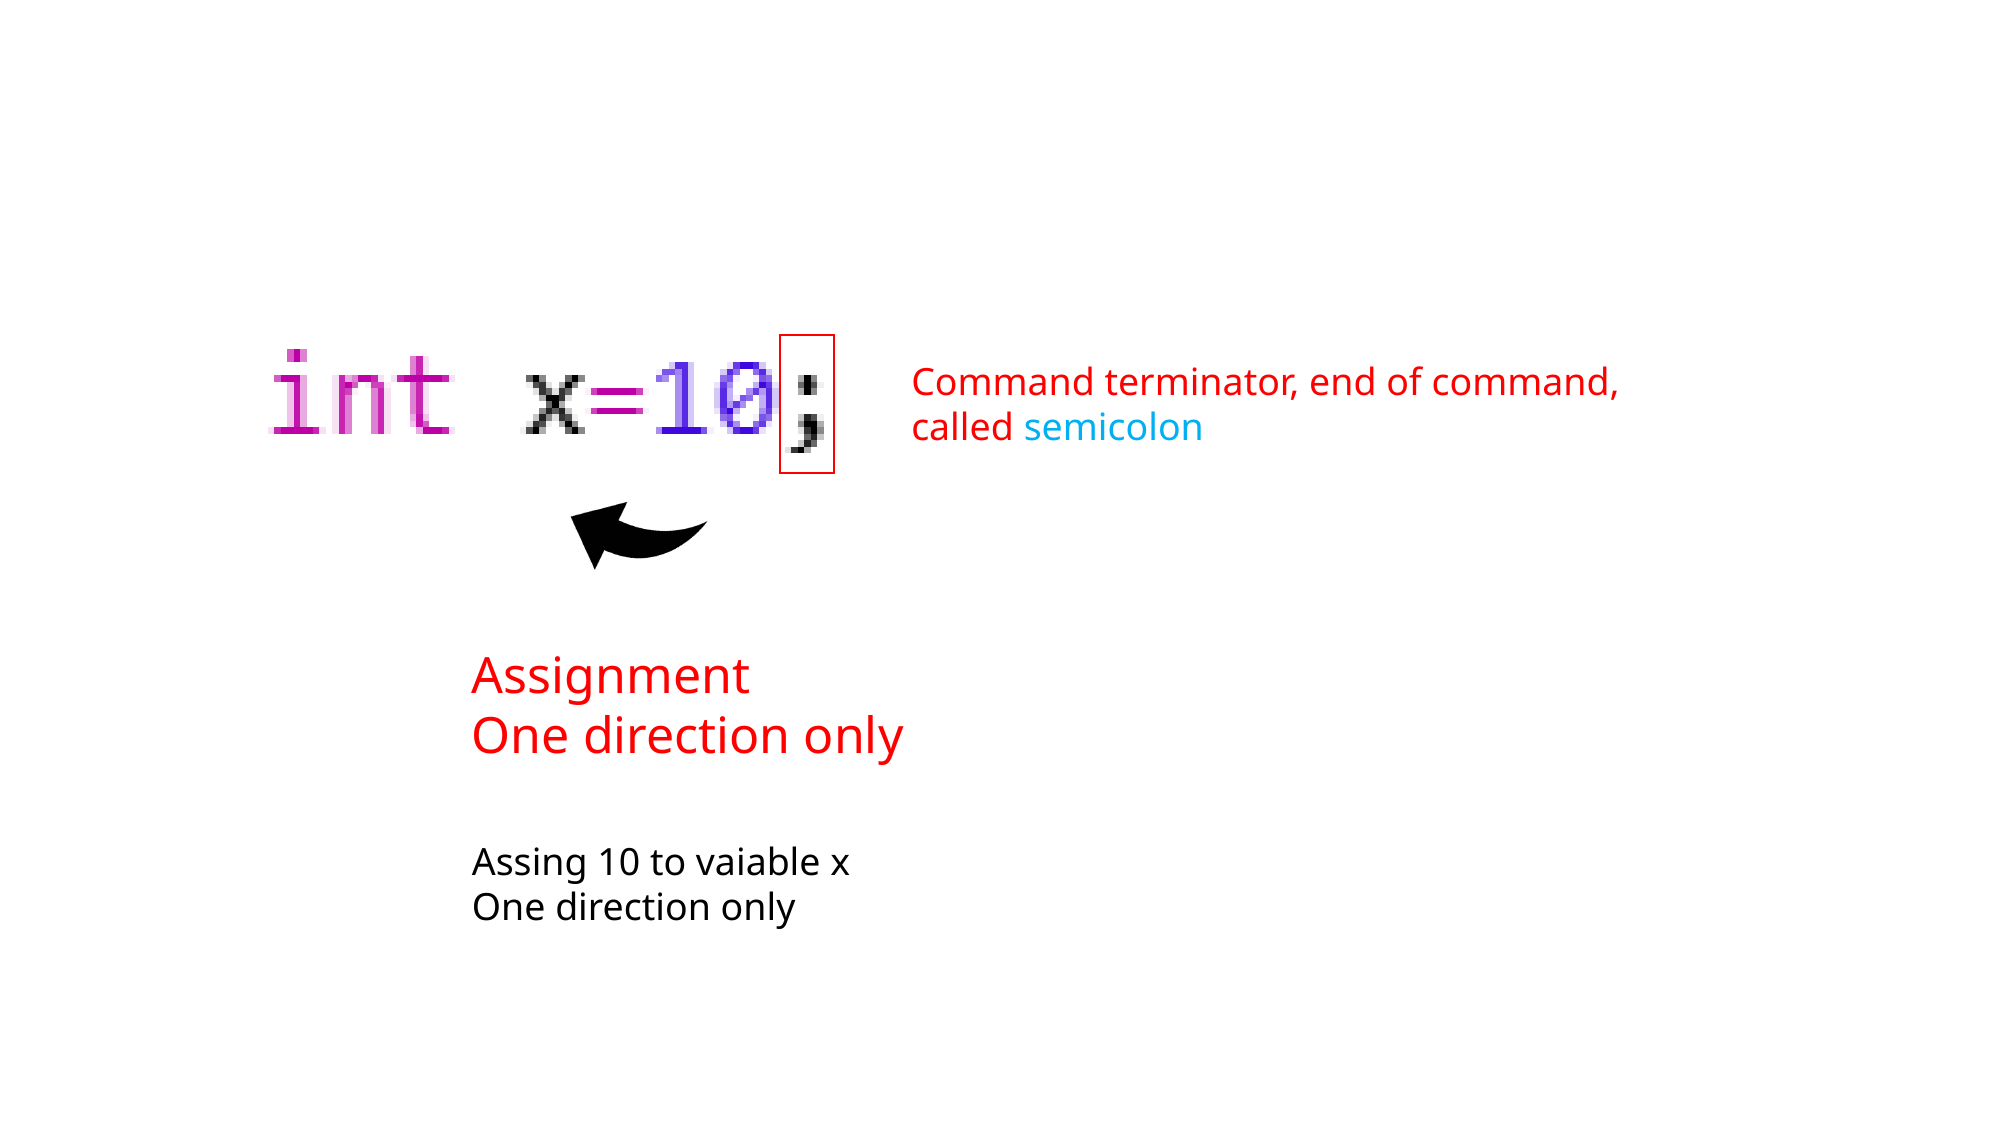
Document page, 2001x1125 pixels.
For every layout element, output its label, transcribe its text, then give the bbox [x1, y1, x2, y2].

text_box Command terminator, end of command, called semicolon [896, 350, 1720, 456]
text_box Assing 10 to vaiable x One direction only [457, 830, 918, 935]
text_box Assignment One direction only [457, 636, 944, 771]
picture [223, 334, 876, 636]
